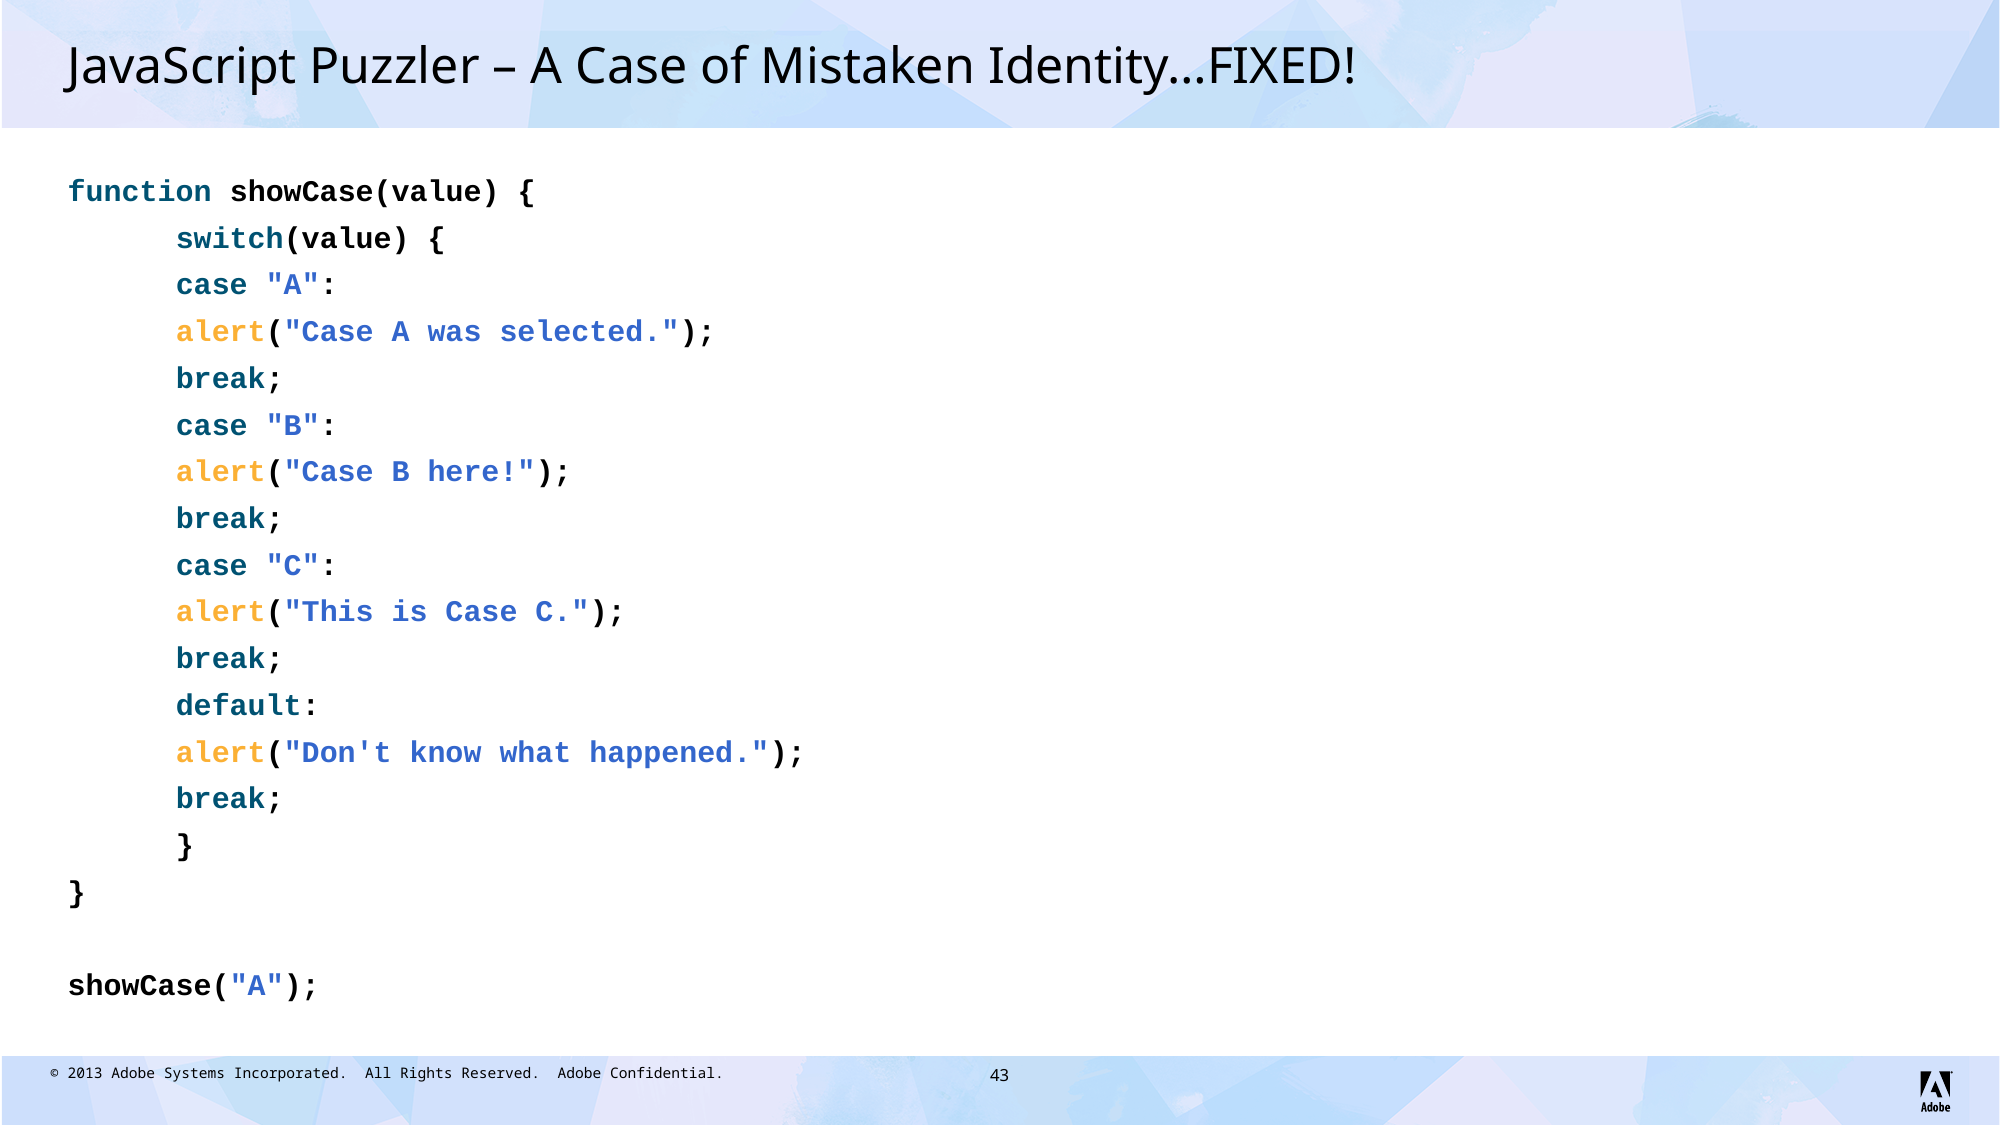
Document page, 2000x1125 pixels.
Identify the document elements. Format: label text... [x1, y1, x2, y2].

list function showCase(value) { switch(value) { case "A": alert("Case A was selected."); break; case "B": alert("Case B here!"); break; case "C": alert("This is Case C."); break; default: alert("Don't know what happened."); break; } } showCase("A"); [49, 162, 1950, 1013]
title JavaScript Puzzler – A Case of Mistaken Identity…FIXED! [49, 30, 1950, 98]
picture [1, 0, 2000, 128]
picture [1, 1056, 2000, 1125]
slide_number 43 [916, 1062, 1083, 1091]
